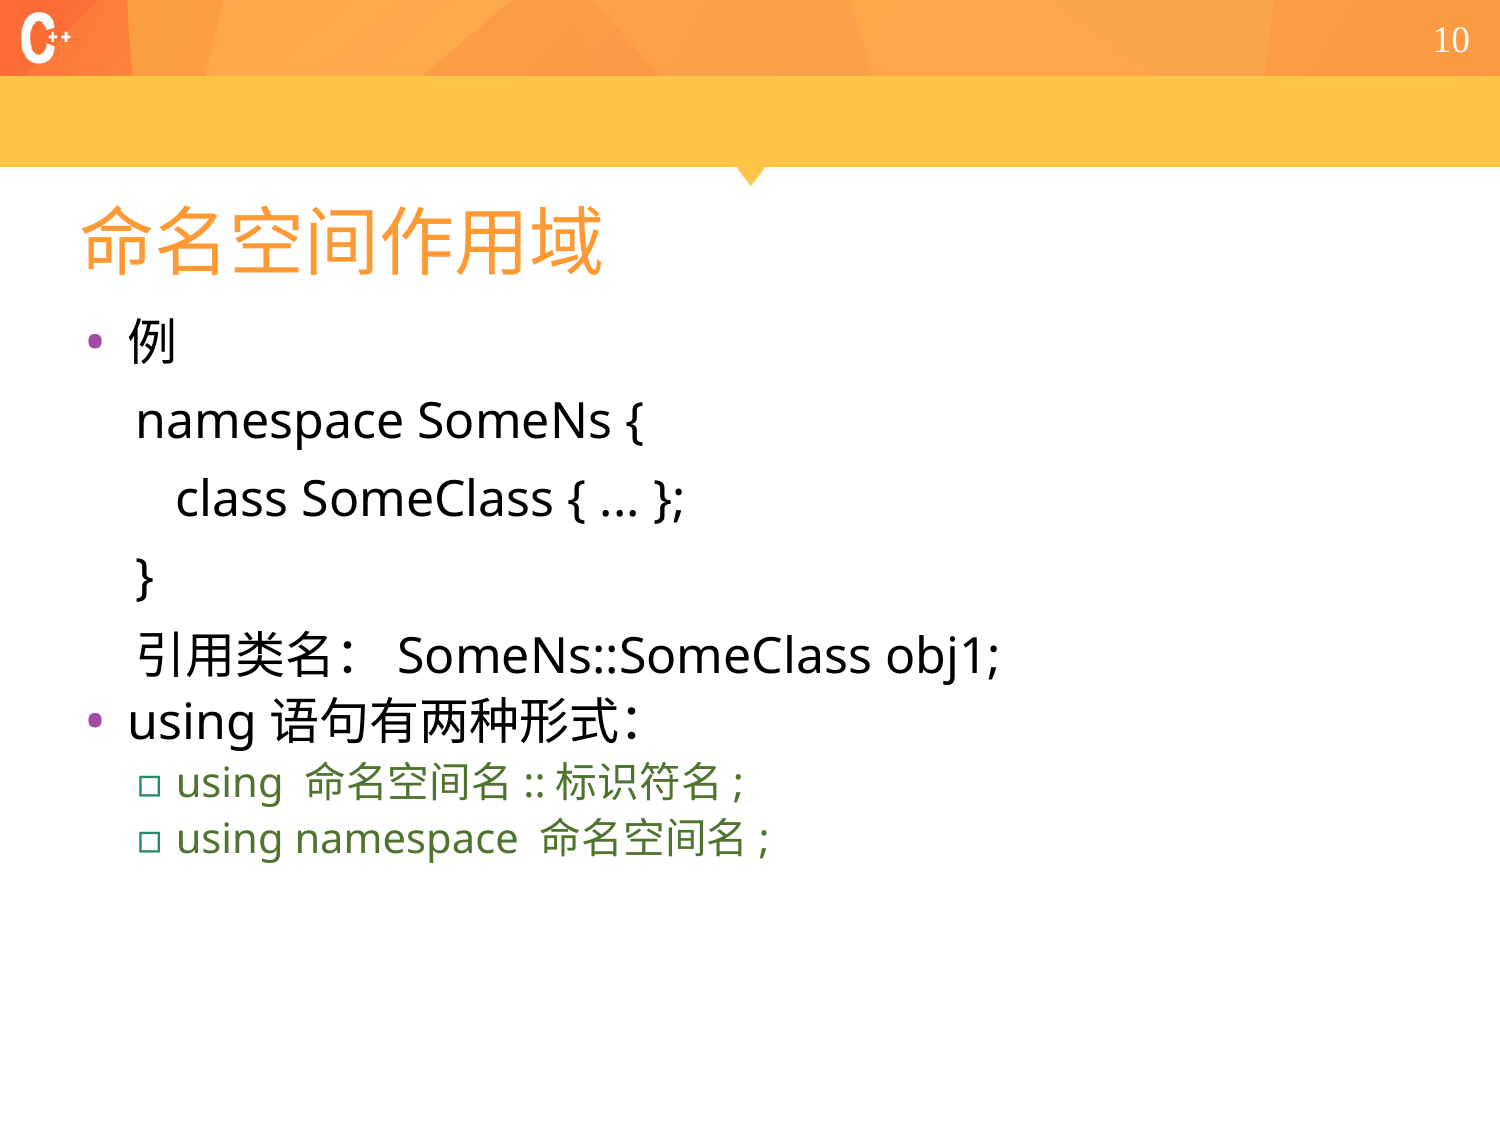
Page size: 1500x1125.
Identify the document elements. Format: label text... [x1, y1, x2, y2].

list 例 namespace SomeNs { class SomeClass { ... }; } 引用类名：SomeNs::SomeClass obj1; using语句有两种形式： using 命名空间名::标识符名; using namespace 命名空间名; [53, 290, 1486, 1083]
slide_number 10 [1147, 7, 1486, 68]
picture [0, 0, 1500, 1125]
title 命名空间作用域 [64, 152, 1415, 290]
